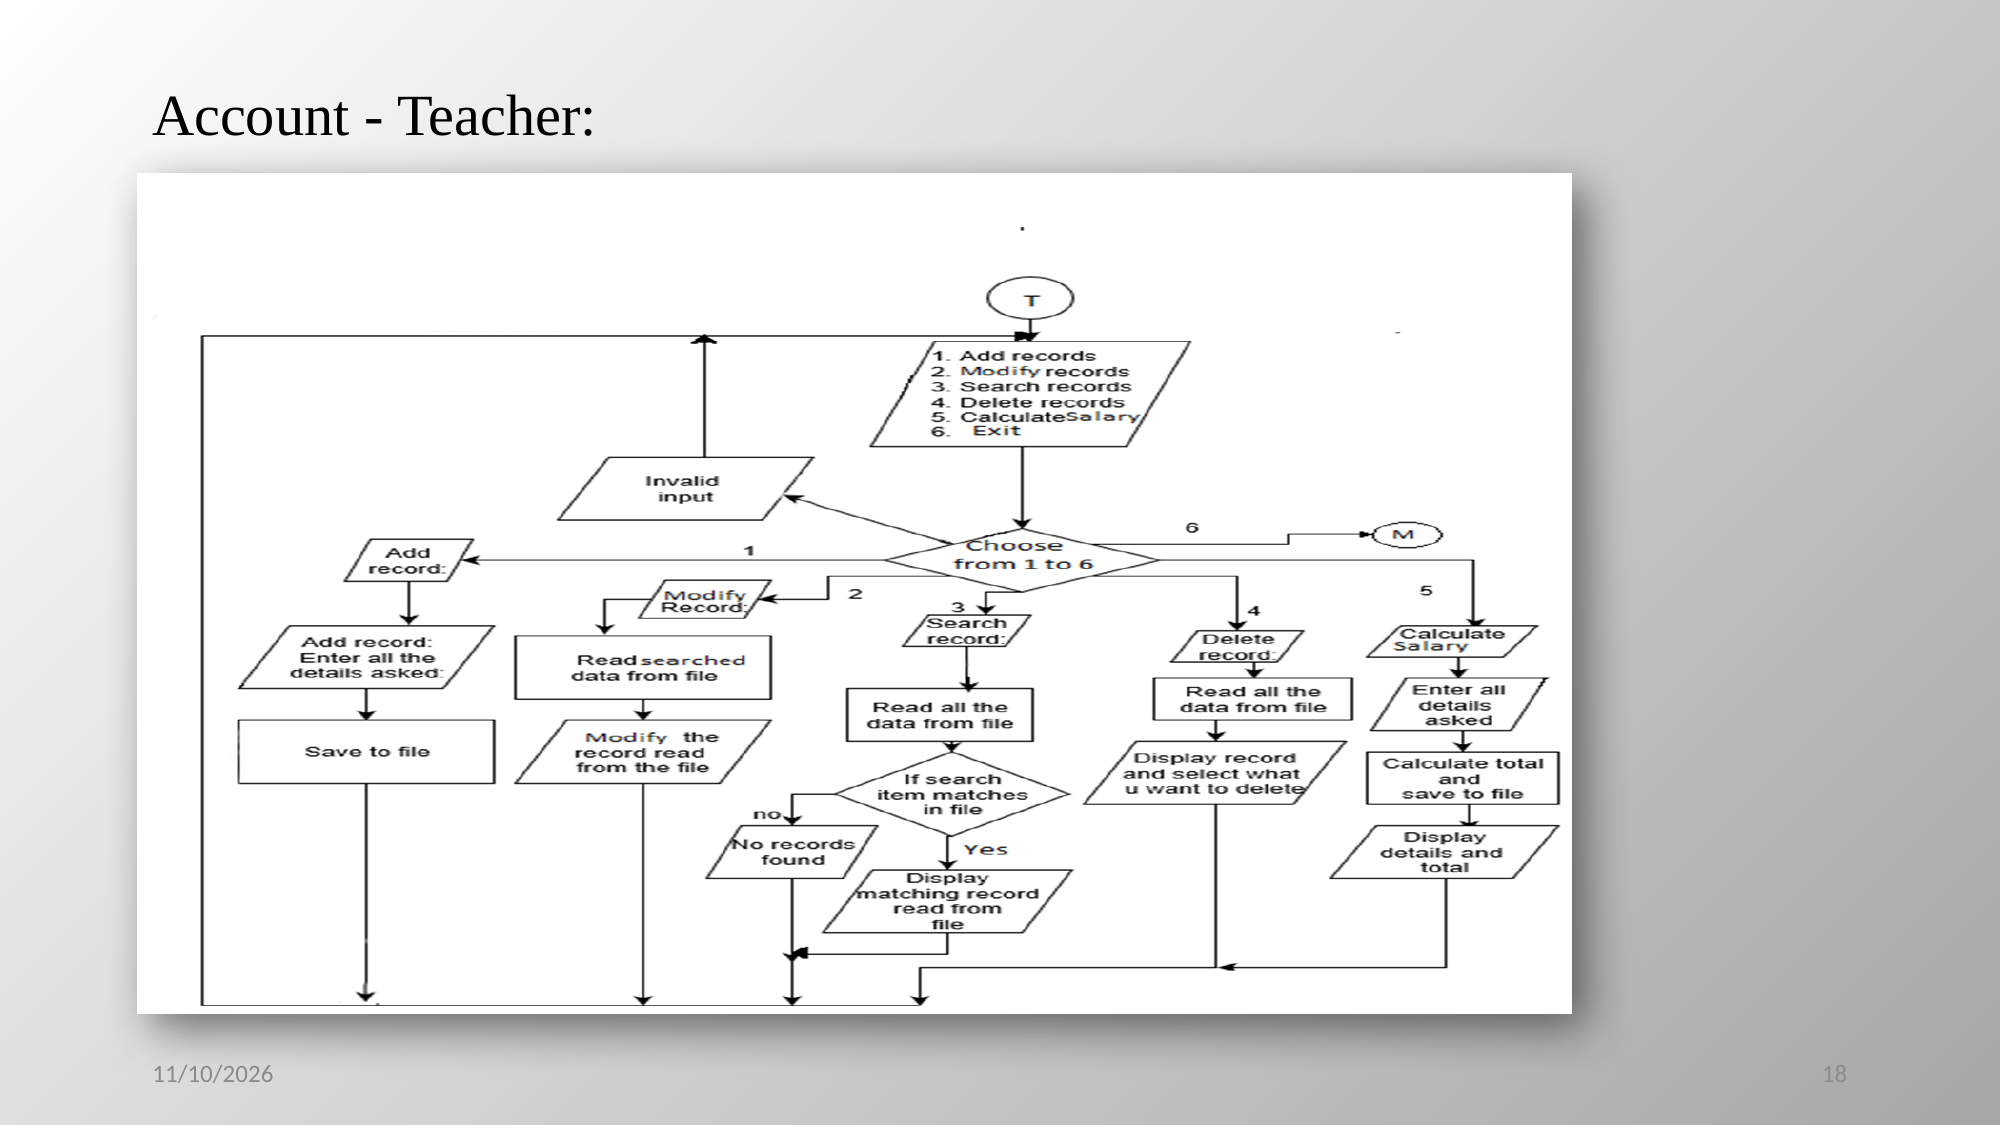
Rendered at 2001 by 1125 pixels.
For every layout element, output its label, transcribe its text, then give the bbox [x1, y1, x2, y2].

slide_number 18 [1412, 1042, 1863, 1103]
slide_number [137, 1042, 588, 1103]
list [137, 173, 1572, 1014]
title Account - Teacher: [137, 59, 1863, 174]
